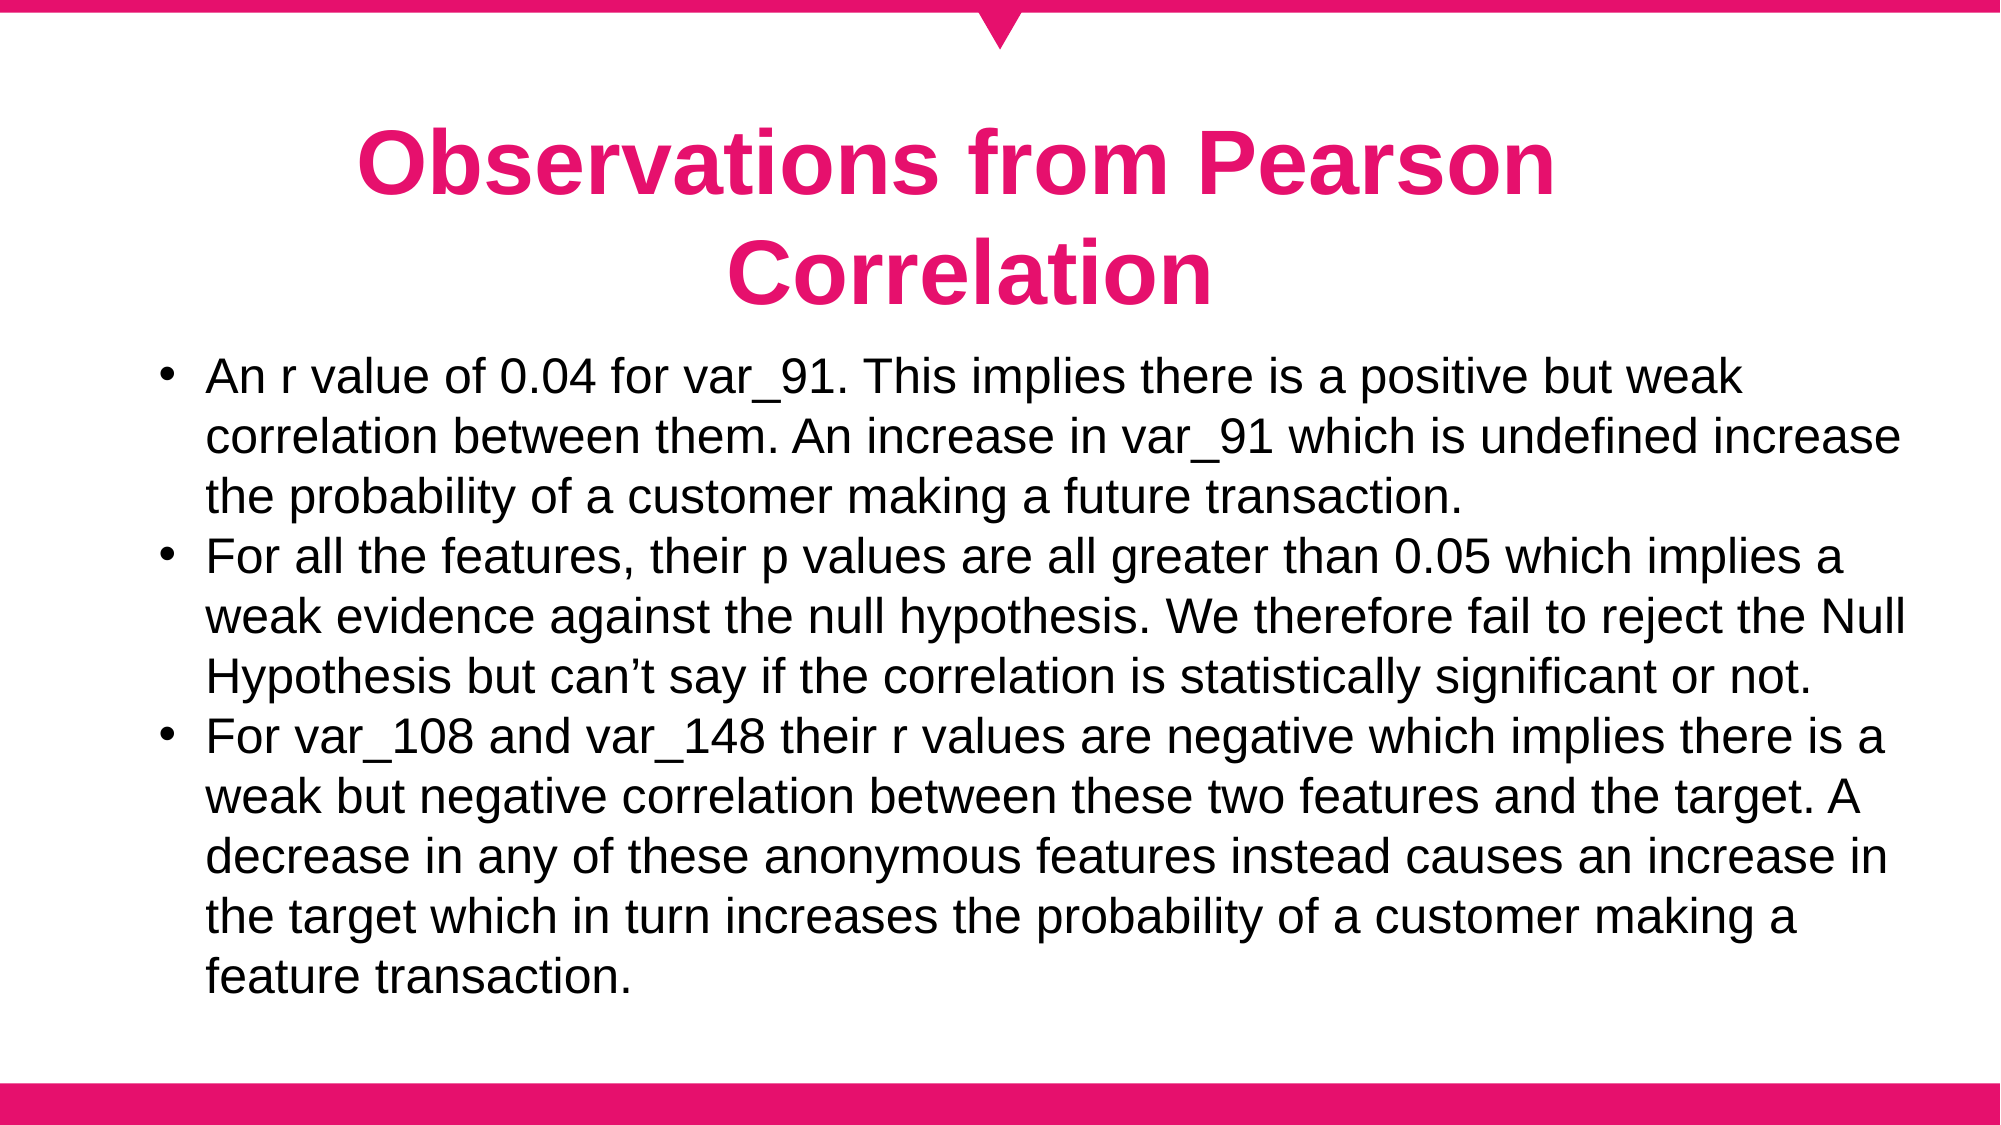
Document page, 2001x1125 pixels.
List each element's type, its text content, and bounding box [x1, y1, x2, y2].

text_box An r value of 0.04 for var_91. This implies there is a positive but weak correlation between them. An increase in var_91 which is undefined increase the probability of a customer making a future transaction. For all the features, their p values are all greater than 0.05 which implies a weak evidence against the null hypothesis. We therefore fail to reject the Null Hypothesis but can’t say if the correlation is statistically significant or not. For var_108 and var_148 their r values are negative which implies there is a weak but negative correlation between these two features and the target. A decrease in any of these anonymous features instead causes an increase in the target which in turn increases the probability of a customer making a feature transaction. [68, 335, 1930, 1011]
text_box Observations from Pearson Correlation [68, 95, 1873, 331]
